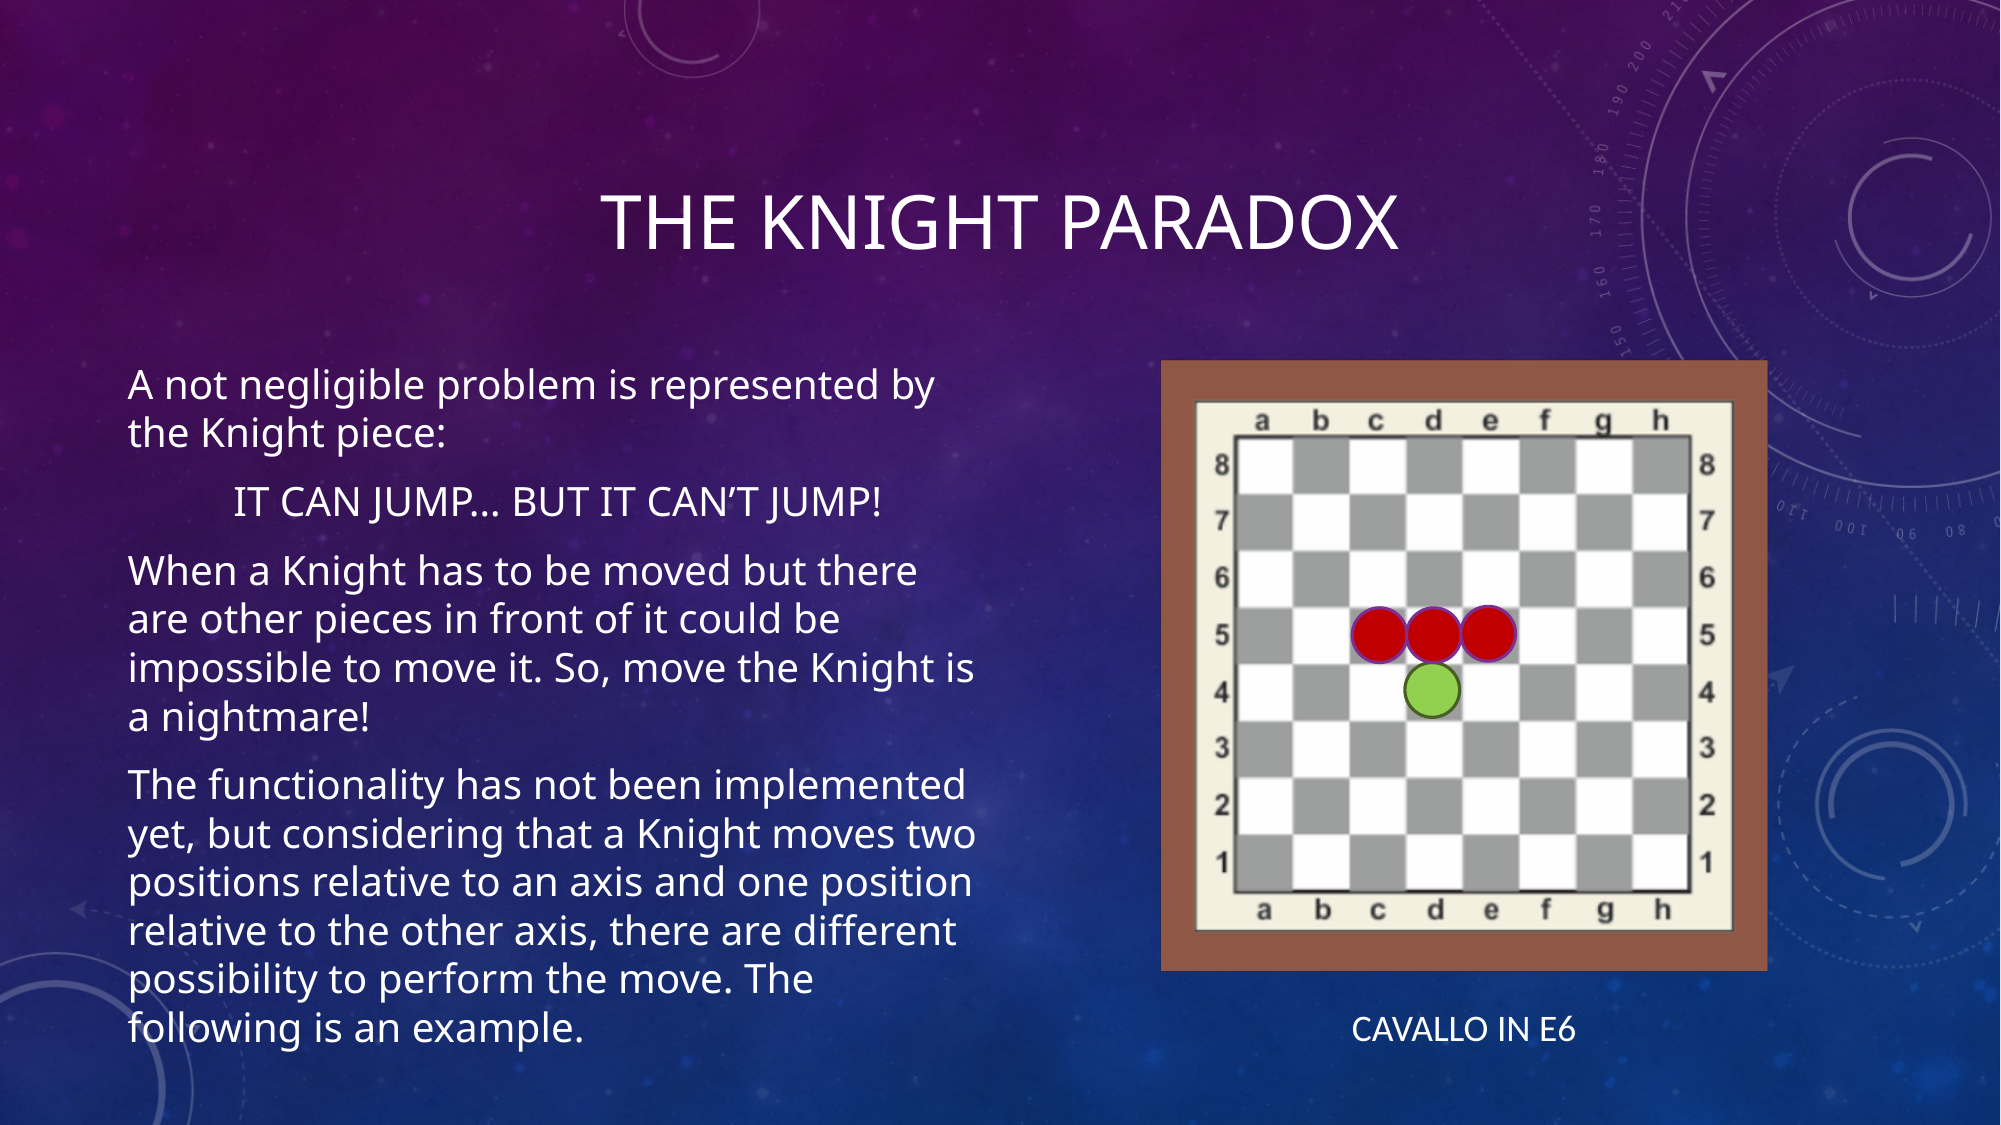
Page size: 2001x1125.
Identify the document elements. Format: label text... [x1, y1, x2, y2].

text_box CAVALLO IN E6 [1337, 996, 1592, 1057]
list A not negligible problem is represented by the Knight piece: IT CAN JUMP… BUT IT CAN’T JUMP! When a Knight has to be moved but there are other pieces in front of it could be impossible to move it. So, move the Knight is a nightmare! The functionality has not been implemented yet, but considering that a Knight moves two positions relative to an axis and one position relative to the other axis, there are different possibility to perform the move. The following is an example. [112, 351, 1005, 1070]
title THE KNIGHT PARADOX [169, 99, 1831, 339]
picture [0, 0, 2001, 1125]
